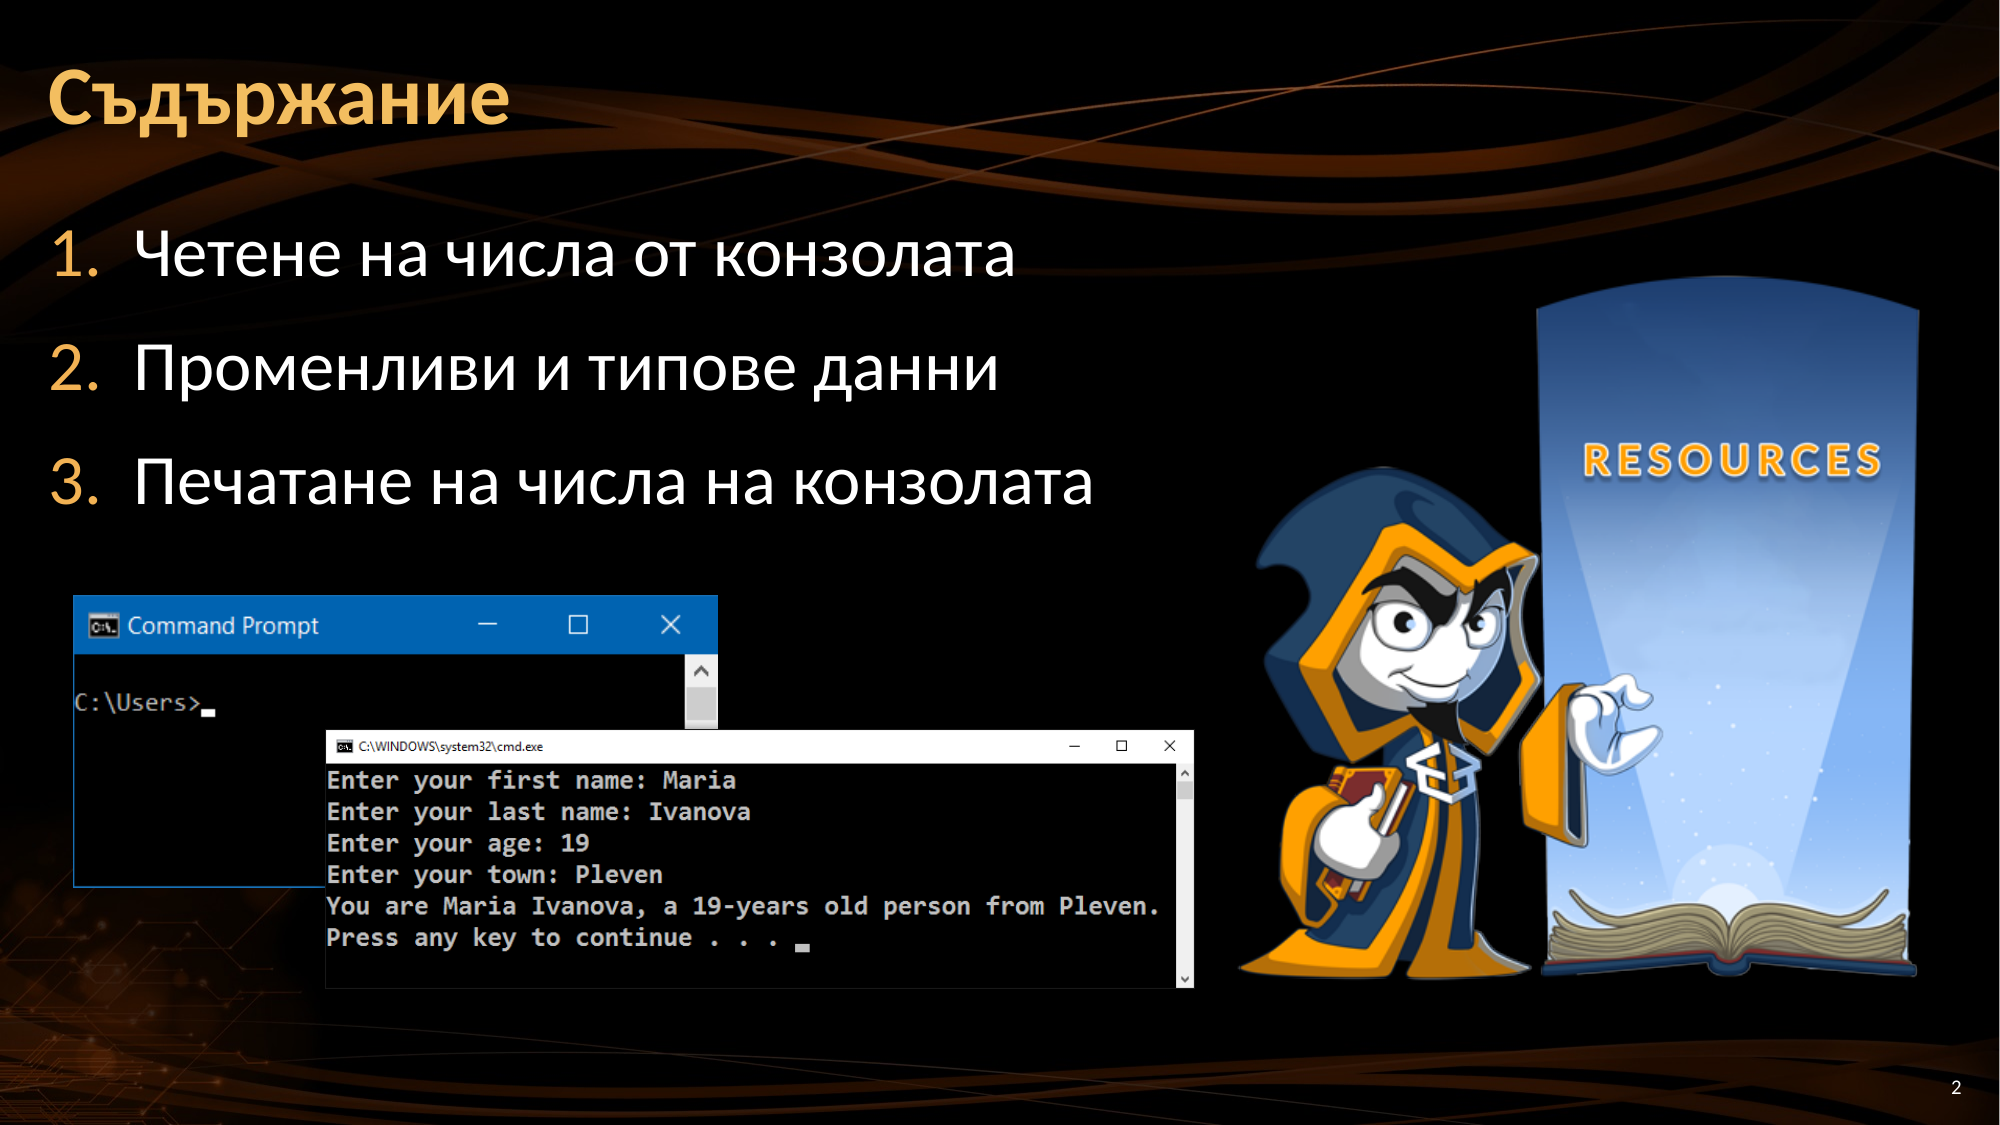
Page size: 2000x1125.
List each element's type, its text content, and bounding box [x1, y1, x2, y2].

list Четене на числа от конзолата Променливи и типове данни Печатане на числа на конзолата [31, 195, 1360, 1103]
slide_number 2 [1897, 1070, 1968, 1103]
picture [0, 0, 2000, 1125]
title Съдържание [30, 6, 1968, 189]
